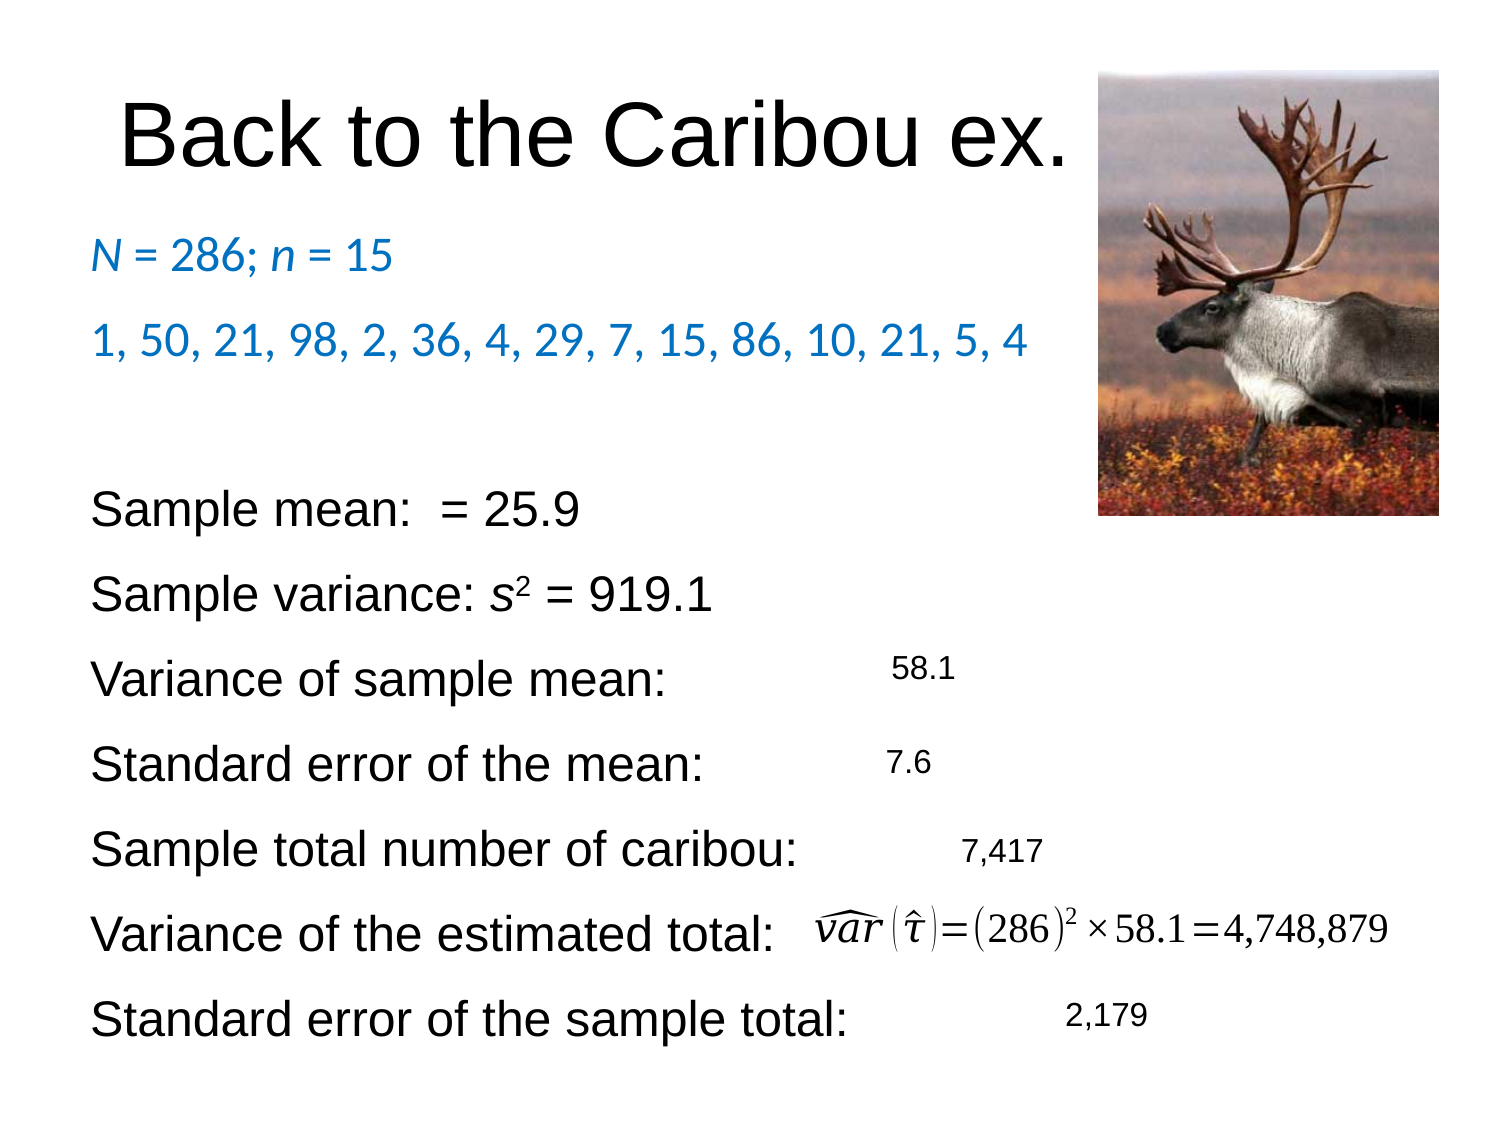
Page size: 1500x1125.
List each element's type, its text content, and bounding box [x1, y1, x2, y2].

picture [1098, 70, 1439, 516]
title Back to the Caribou ex. [103, 59, 1397, 215]
